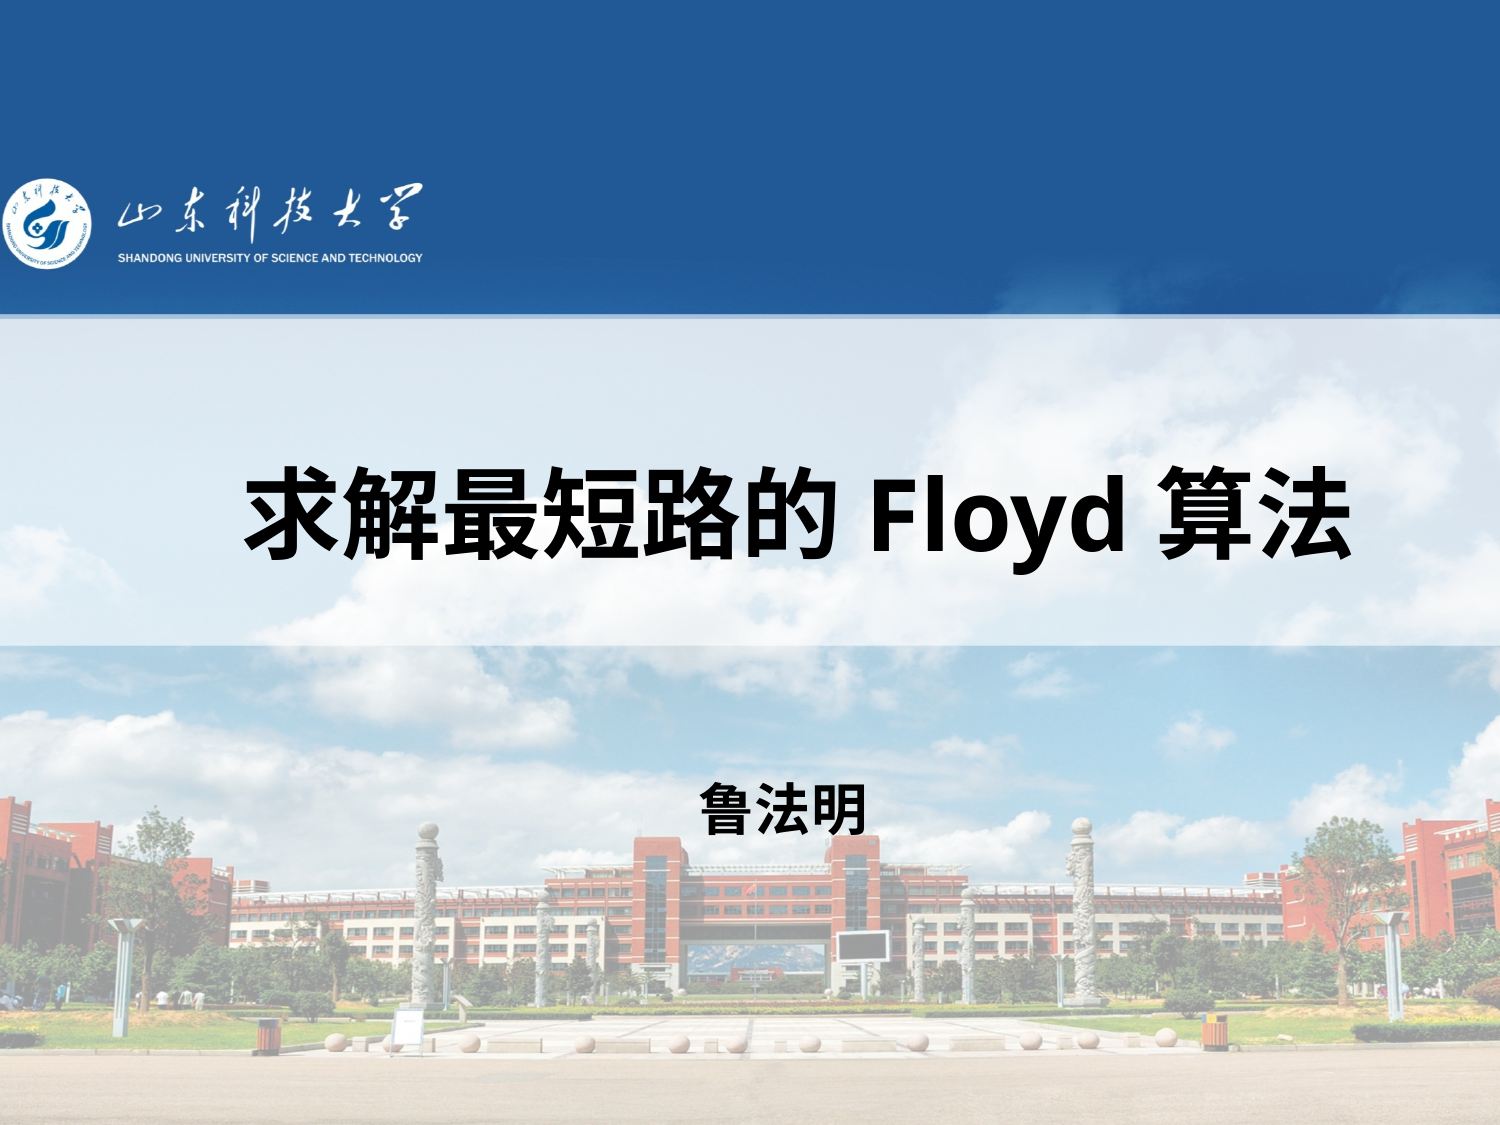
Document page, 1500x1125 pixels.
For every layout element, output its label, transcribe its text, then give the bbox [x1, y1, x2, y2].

title 求解最短路的Floyd算法 [222, 339, 1375, 581]
subtitle 鲁法明 [257, 562, 1309, 851]
picture [0, 0, 1500, 318]
